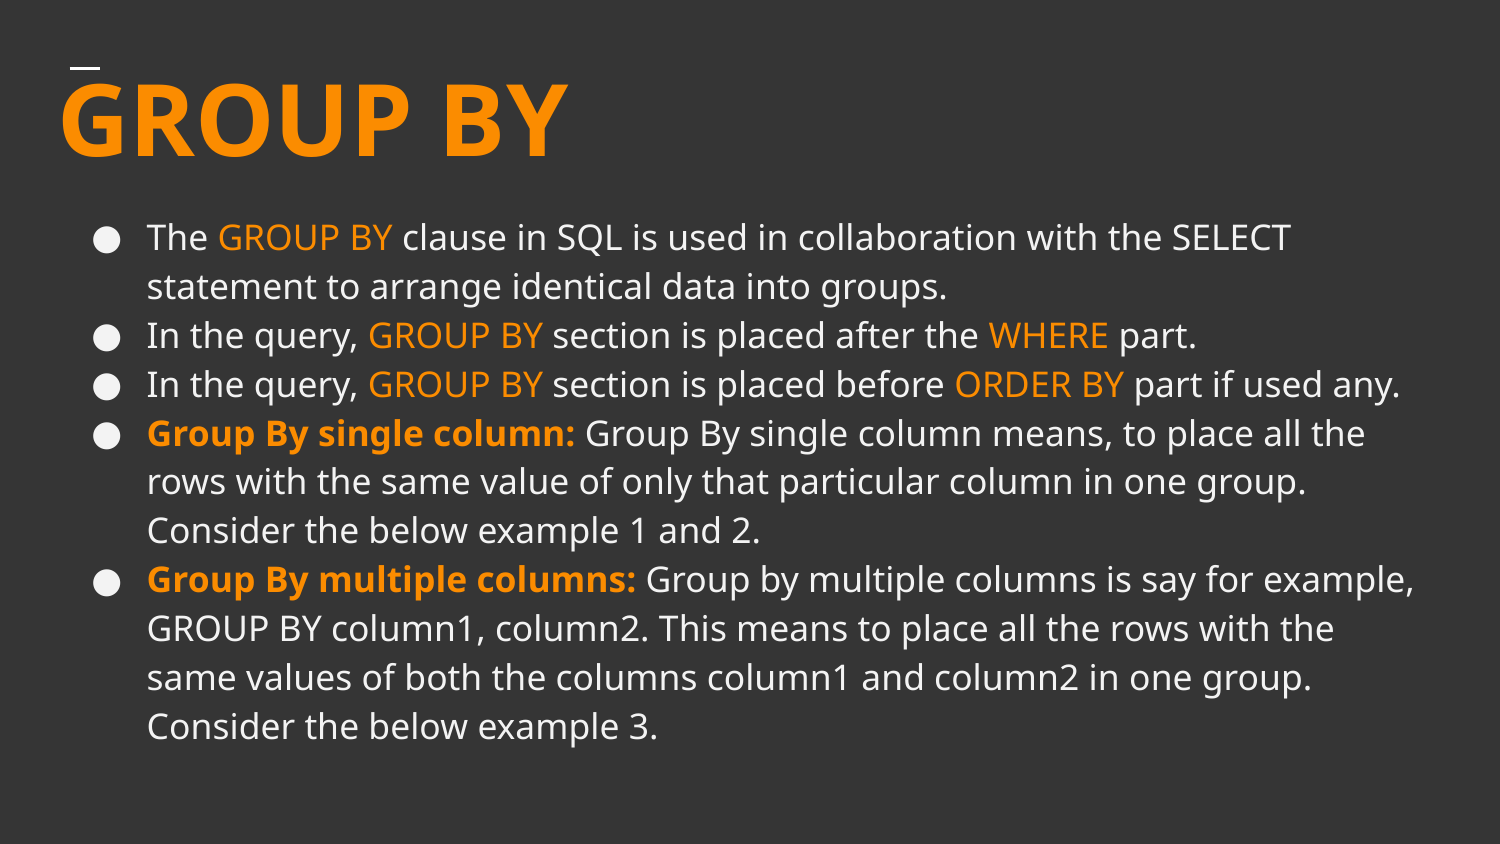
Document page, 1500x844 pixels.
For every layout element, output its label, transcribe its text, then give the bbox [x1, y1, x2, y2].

title The GROUP BY clause in SQL is used in collaboration with the SELECT statement to arrange identical data into groups. In the query, GROUP BY section is placed after the WHERE part. In the query, GROUP BY section is placed before ORDER BY part if used any. Group By single column: Group By single column means, to place all the rows with the same value of only that particular column in one group. Consider the below example 1 and 2. Group By multiple columns: Group by multiple columns is say for example, GROUP BY column1, column2. This means to place all the rows with the same values of both the columns column1 and column2 in one group. Consider the below example 3. [56, 193, 1444, 781]
title GROUP BY [42, 41, 1458, 191]
